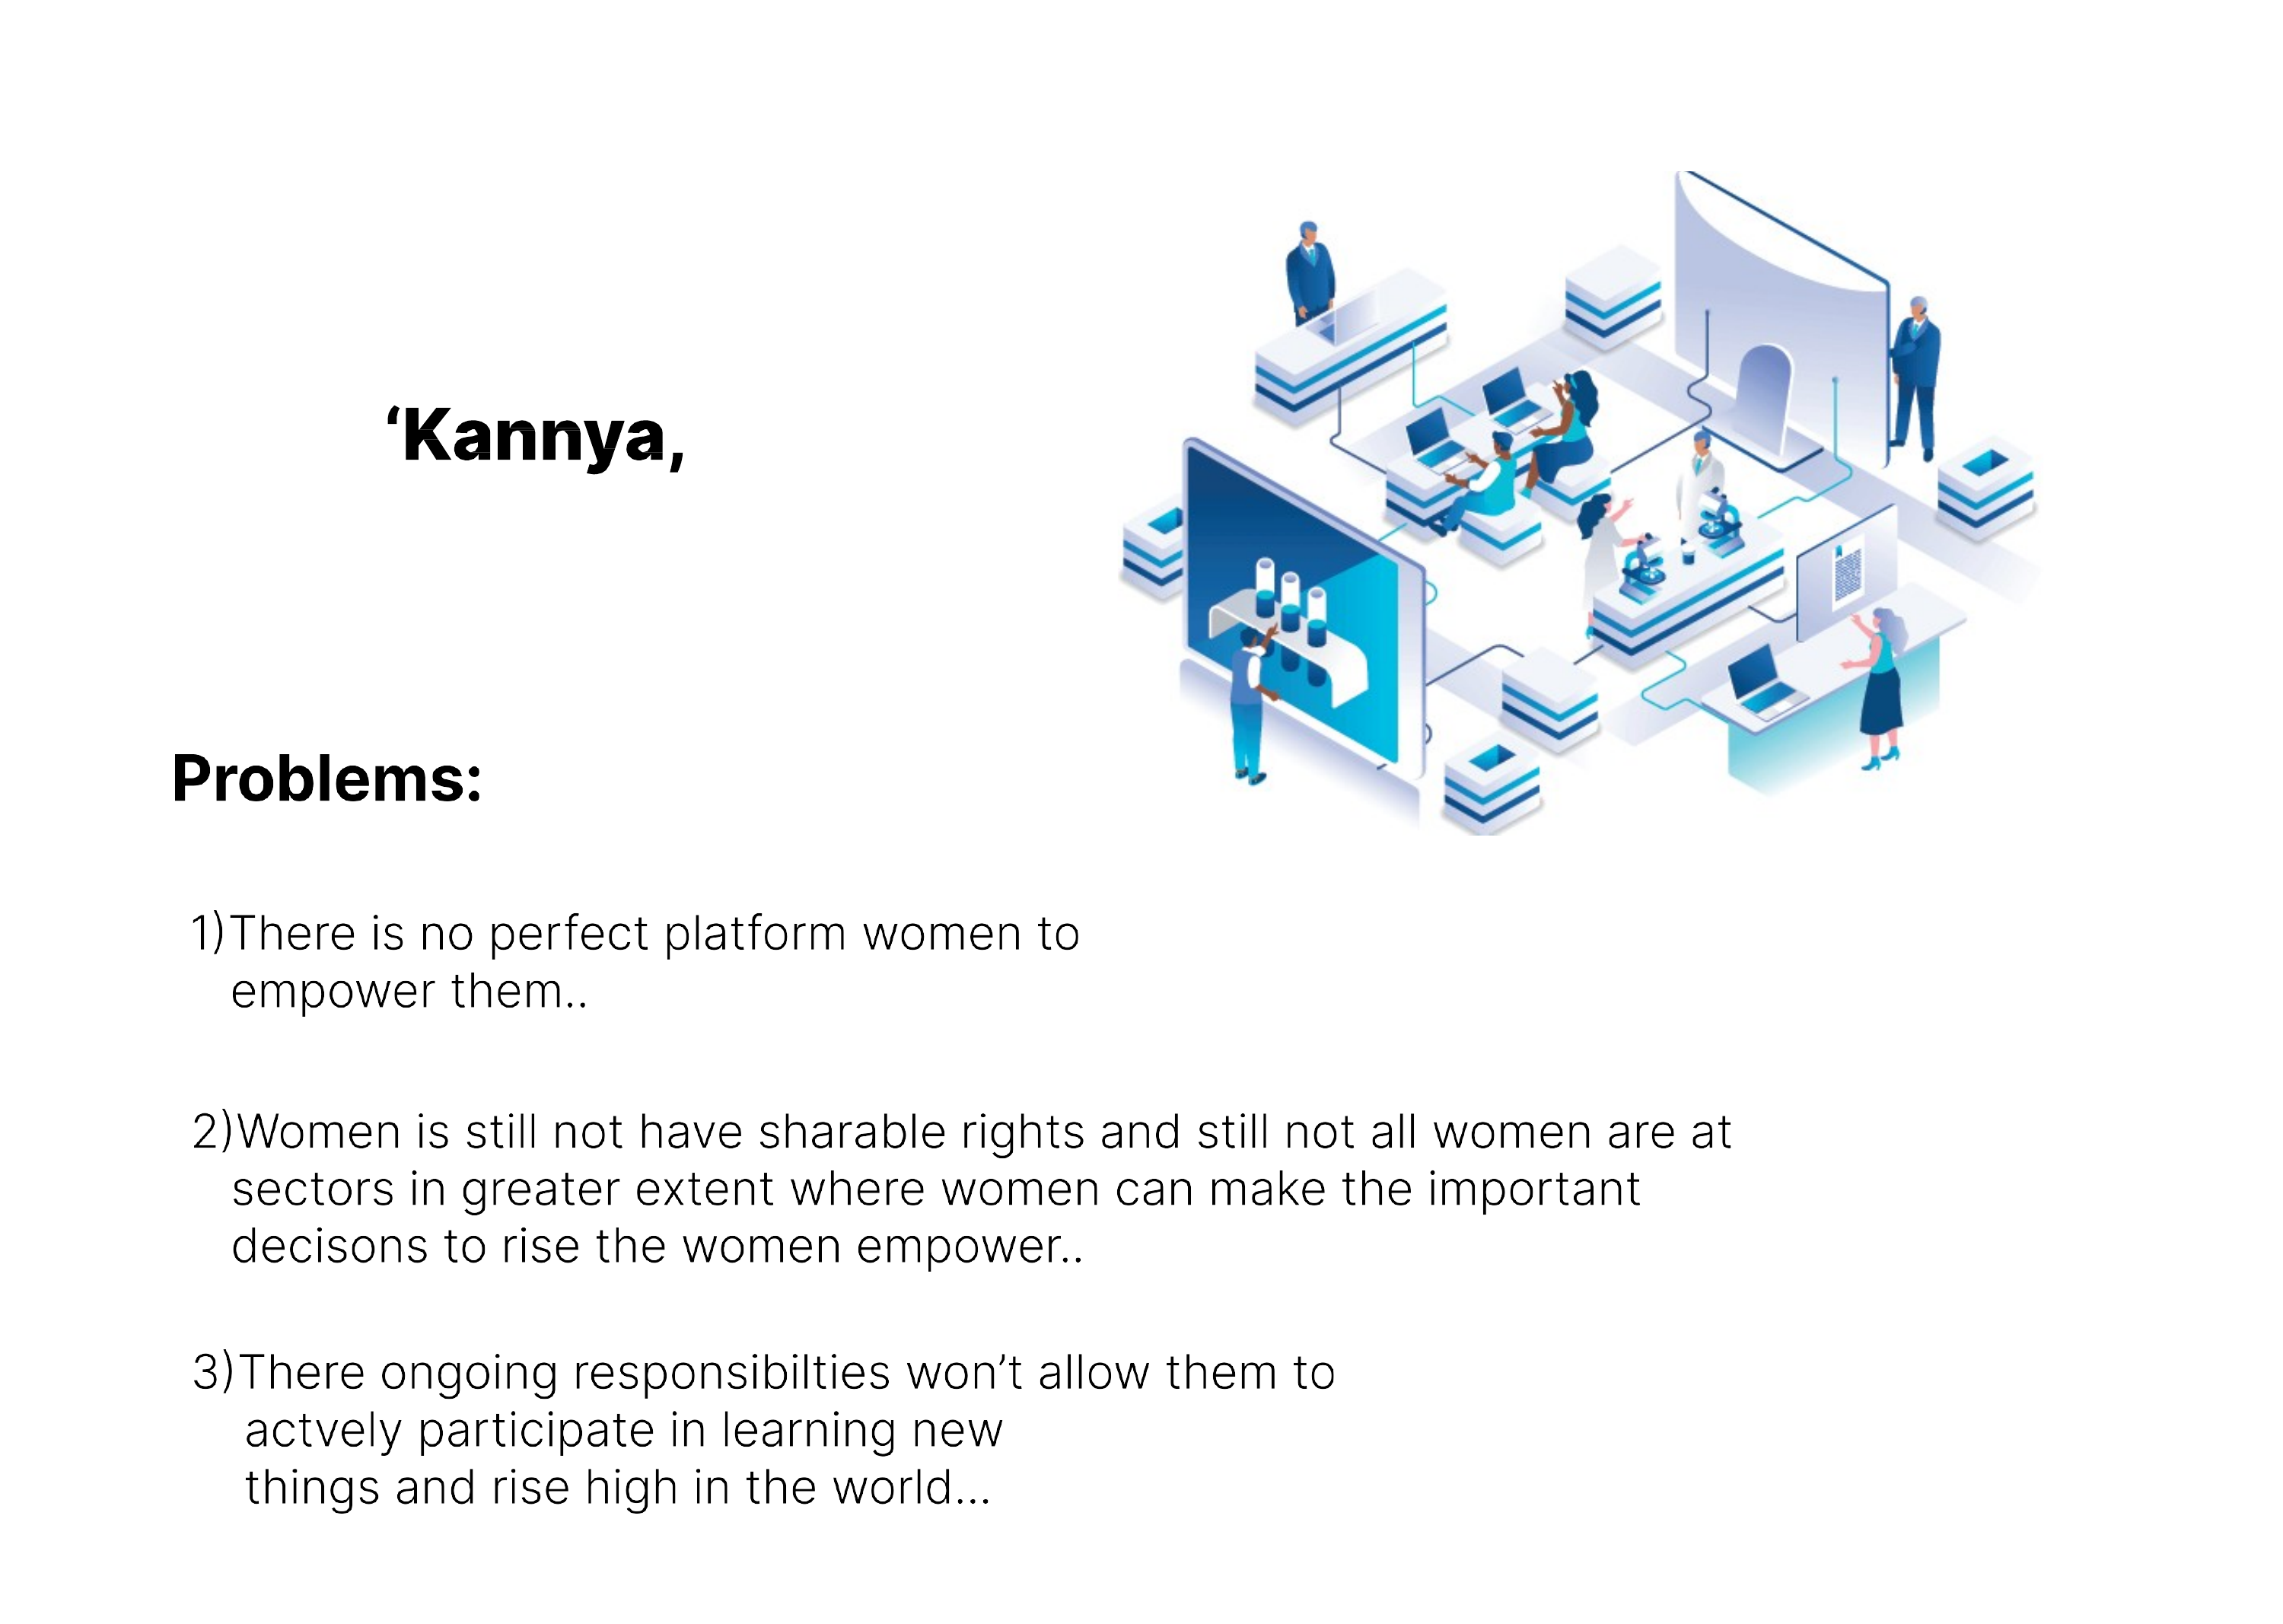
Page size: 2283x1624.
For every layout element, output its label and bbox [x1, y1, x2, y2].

text_box [454, 420, 491, 460]
text_box [175, 754, 479, 801]
text_box [670, 452, 683, 473]
text_box [584, 420, 625, 475]
text_box [406, 407, 452, 460]
text_box [543, 420, 581, 460]
text_box [626, 420, 663, 460]
text_box [498, 420, 536, 460]
text_box [194, 1349, 1334, 1514]
text_box [1117, 171, 2044, 836]
text_box [387, 405, 400, 425]
text_box [193, 910, 1078, 1017]
text_box [194, 1109, 1731, 1272]
